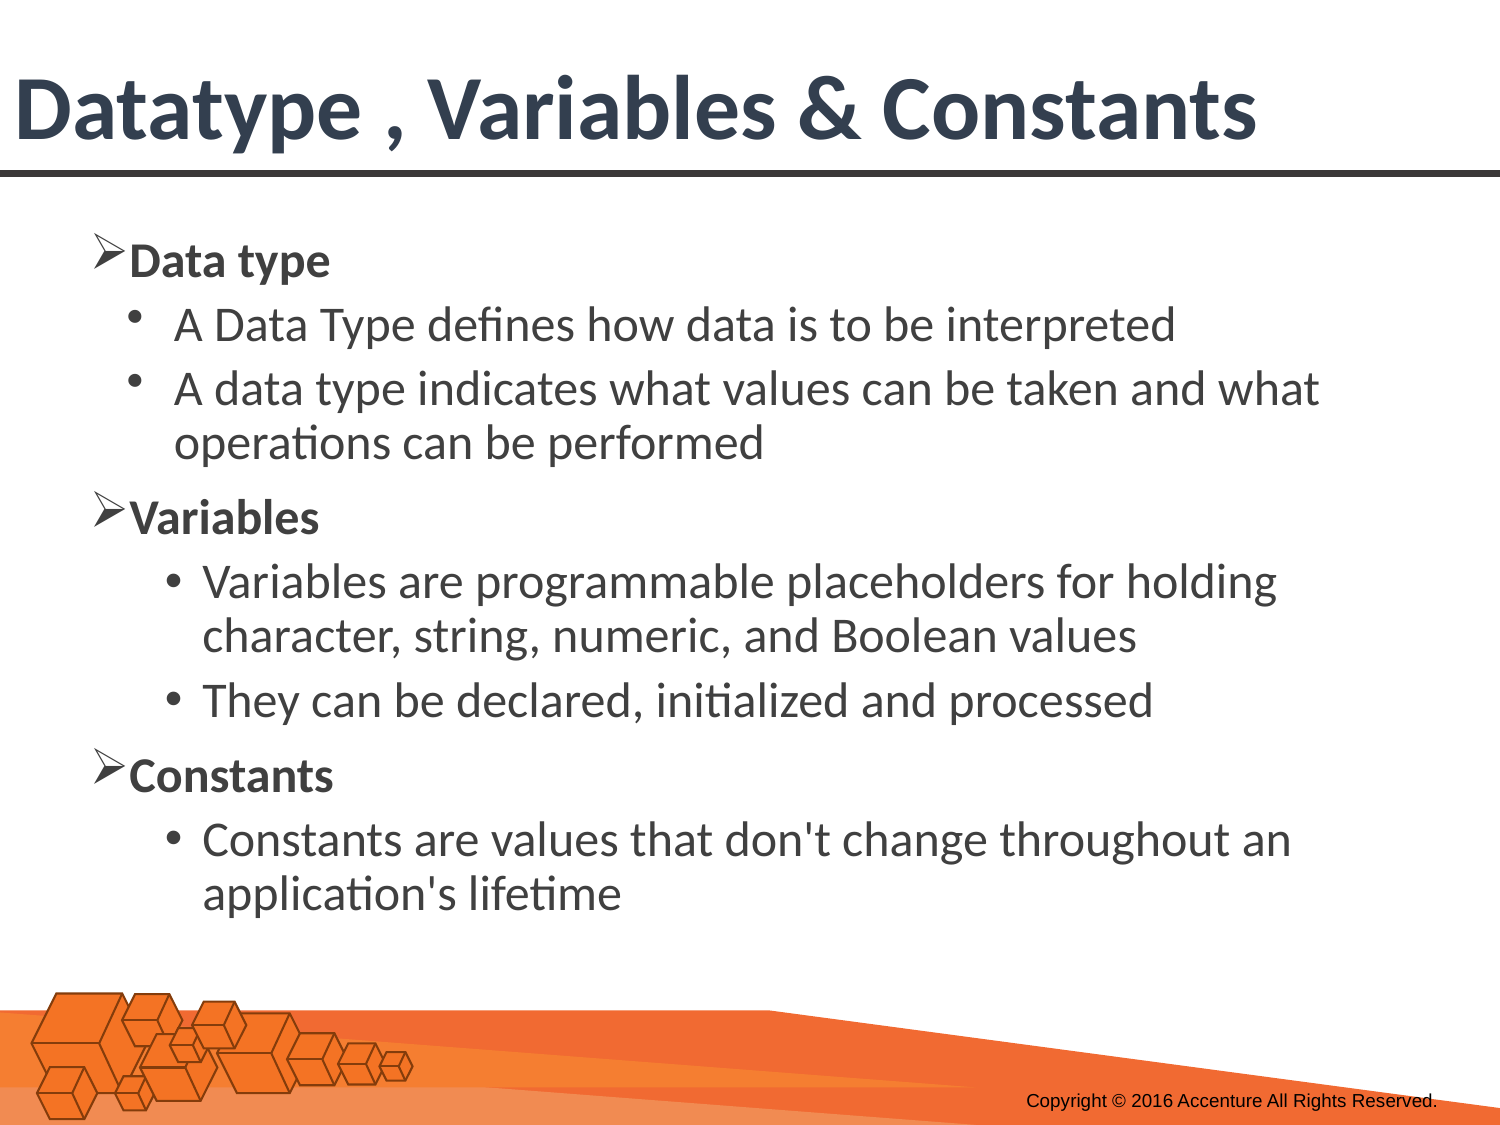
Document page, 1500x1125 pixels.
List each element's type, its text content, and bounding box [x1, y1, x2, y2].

title Datatype , Variables & Constants [0, 53, 1500, 147]
text_box Data type A Data Type defines how data is to be interpreted A data type indicates what values can be taken and what operations can be performed Variables Variables are programmable placeholders for holding character, string, numeric, and Boolean values They can be declared, initialized and processed Constants Constants are values that don't change throughout an application's lifetime [74, 226, 1425, 1018]
